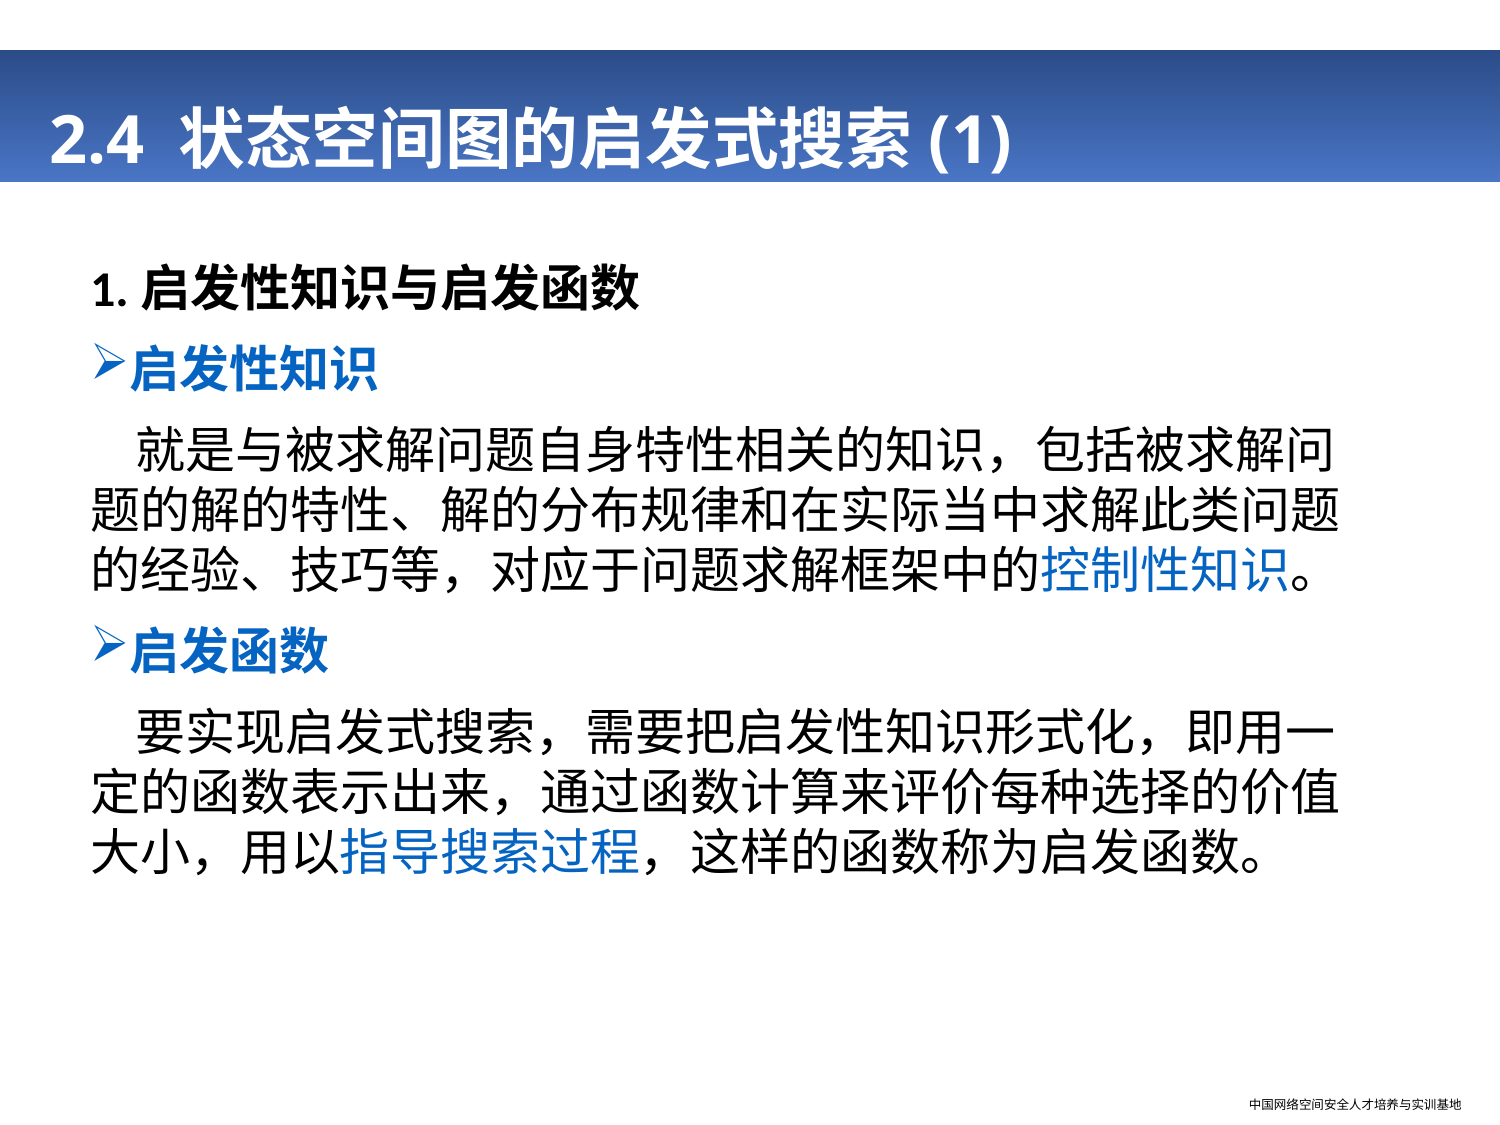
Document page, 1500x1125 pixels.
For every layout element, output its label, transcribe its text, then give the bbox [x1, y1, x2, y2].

title 2.4 状态空间图的启发式搜索(1) [34, 70, 1437, 186]
list 1.启发性知识与启发函数 启发性知识 就是与被求解问题自身特性相关的知识，包括被求解问题的解的特性、解的分布规律和在实际当中求解此类问题的经验、技巧等，对应于问题求解框架中的控制性知识。 启发函数 要实现启发式搜索，需要把启发性知识形式化，即用一定的函数表示出来，通过函数计算来评价每种选择的价值大小，用以指导搜索过程，这样的函数称为启发函数。 [75, 249, 1369, 964]
